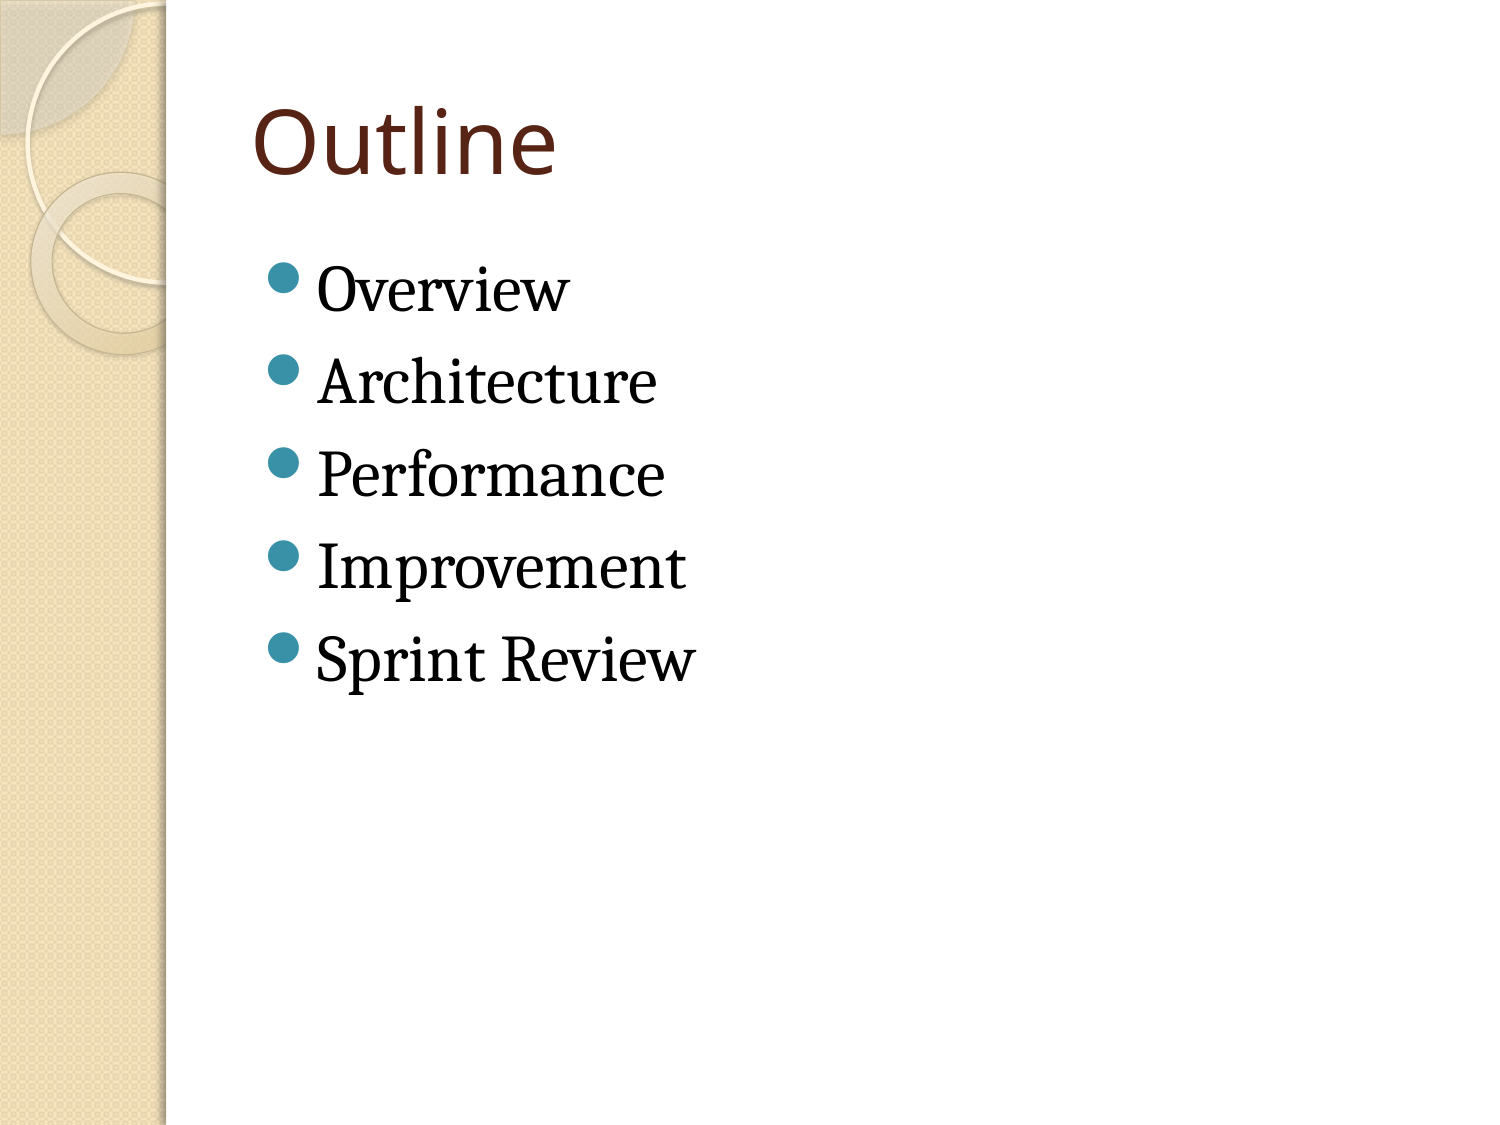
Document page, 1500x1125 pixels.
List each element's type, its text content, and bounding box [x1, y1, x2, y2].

title Outline [235, 45, 1466, 233]
list Overview Architecture Performance Improvement Sprint Review [235, 237, 1466, 1025]
